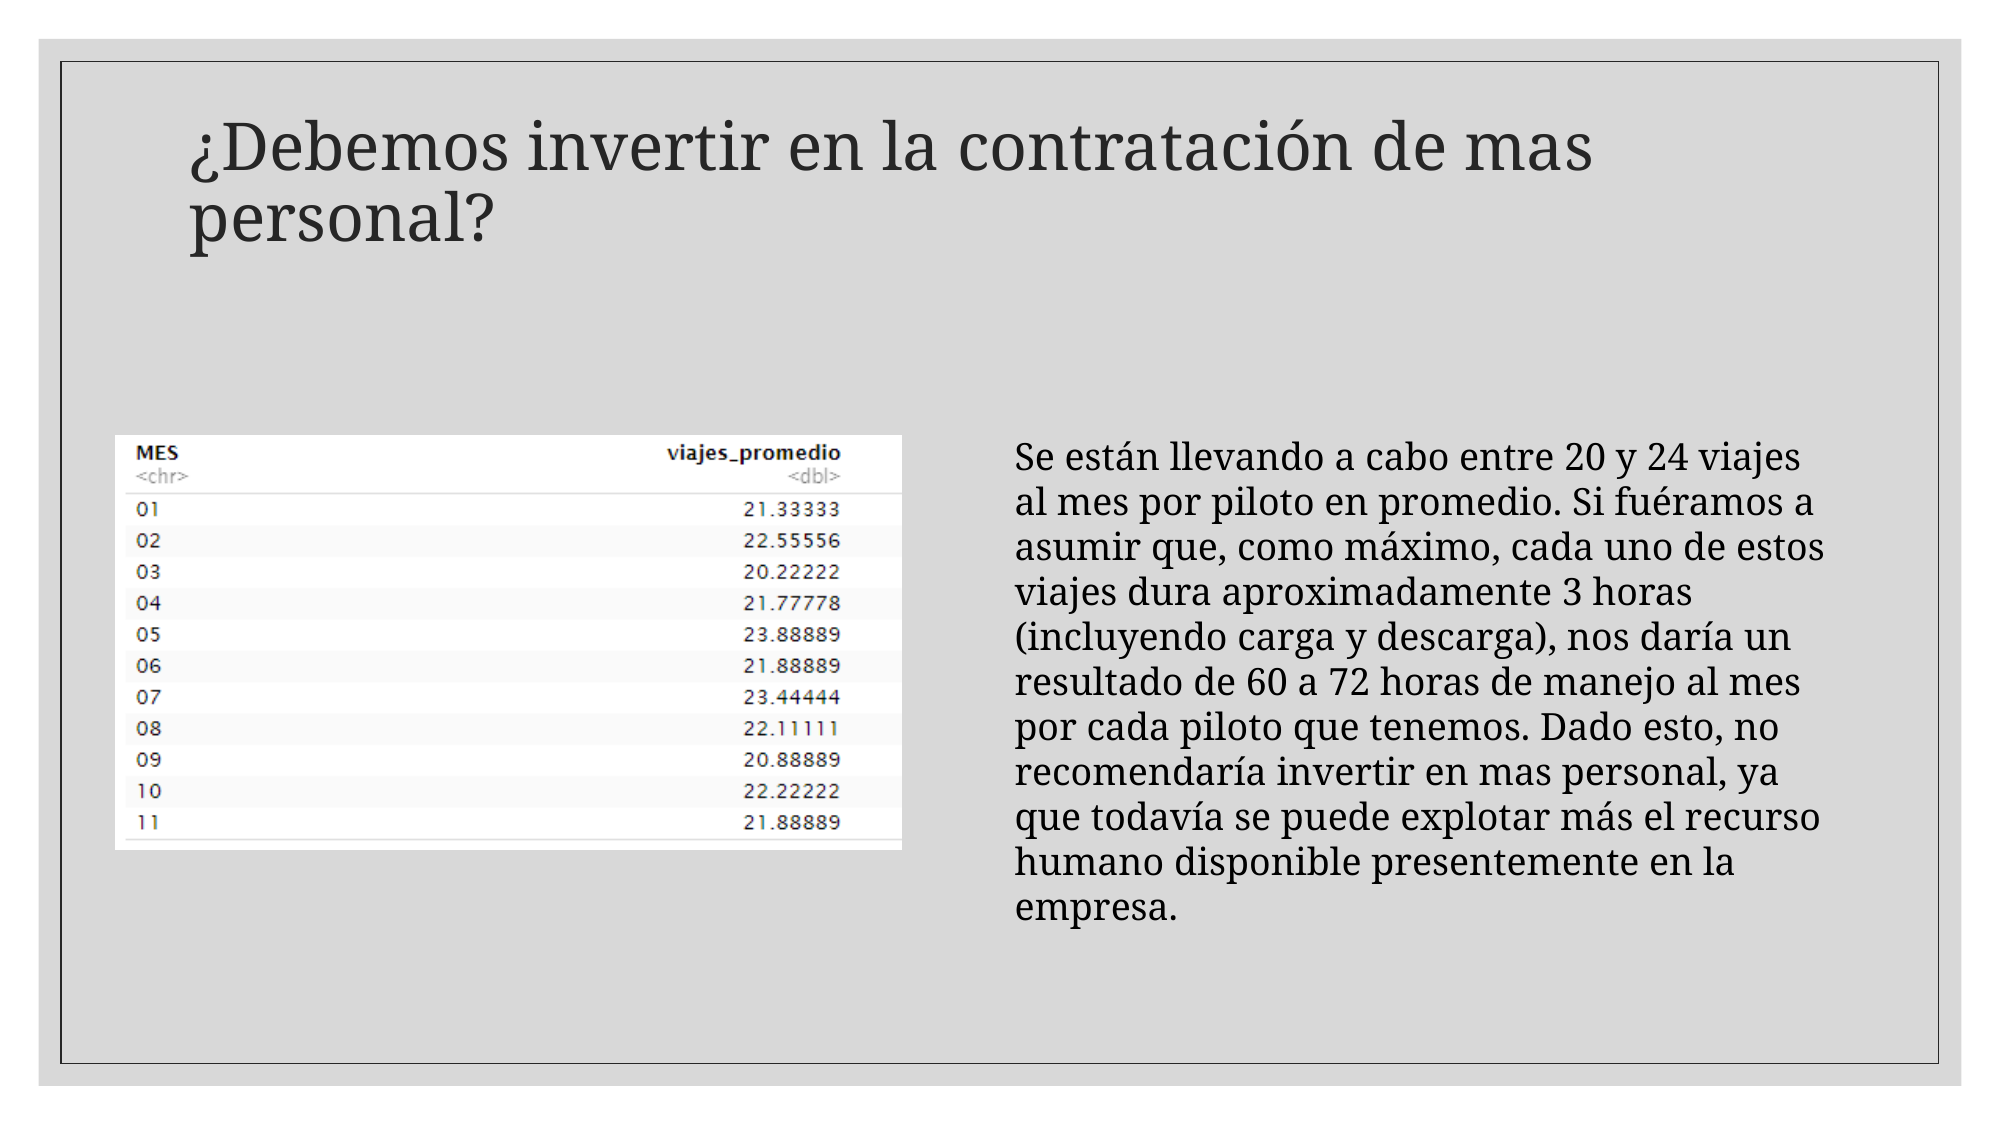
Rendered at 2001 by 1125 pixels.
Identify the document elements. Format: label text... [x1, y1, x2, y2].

text_box Se están llevando a cabo entre 20 y 24 viajes al mes por piloto en promedio. Si fuéramos a asumir que, como máximo, cada uno de estos viajes dura aproximadamente 3 horas (incluyendo carga y descarga), nos daría un resultado de 60 a 72 horas de manejo al mes por cada piloto que tenemos. Dado esto, no recomendaría invertir en mas personal, ya que todavía se puede explotar más el recurso humano disponible presentemente en la empresa. [999, 425, 1844, 936]
picture [115, 435, 902, 851]
title ¿Debemos invertir en la contratación de mas personal? [174, 105, 1825, 264]
